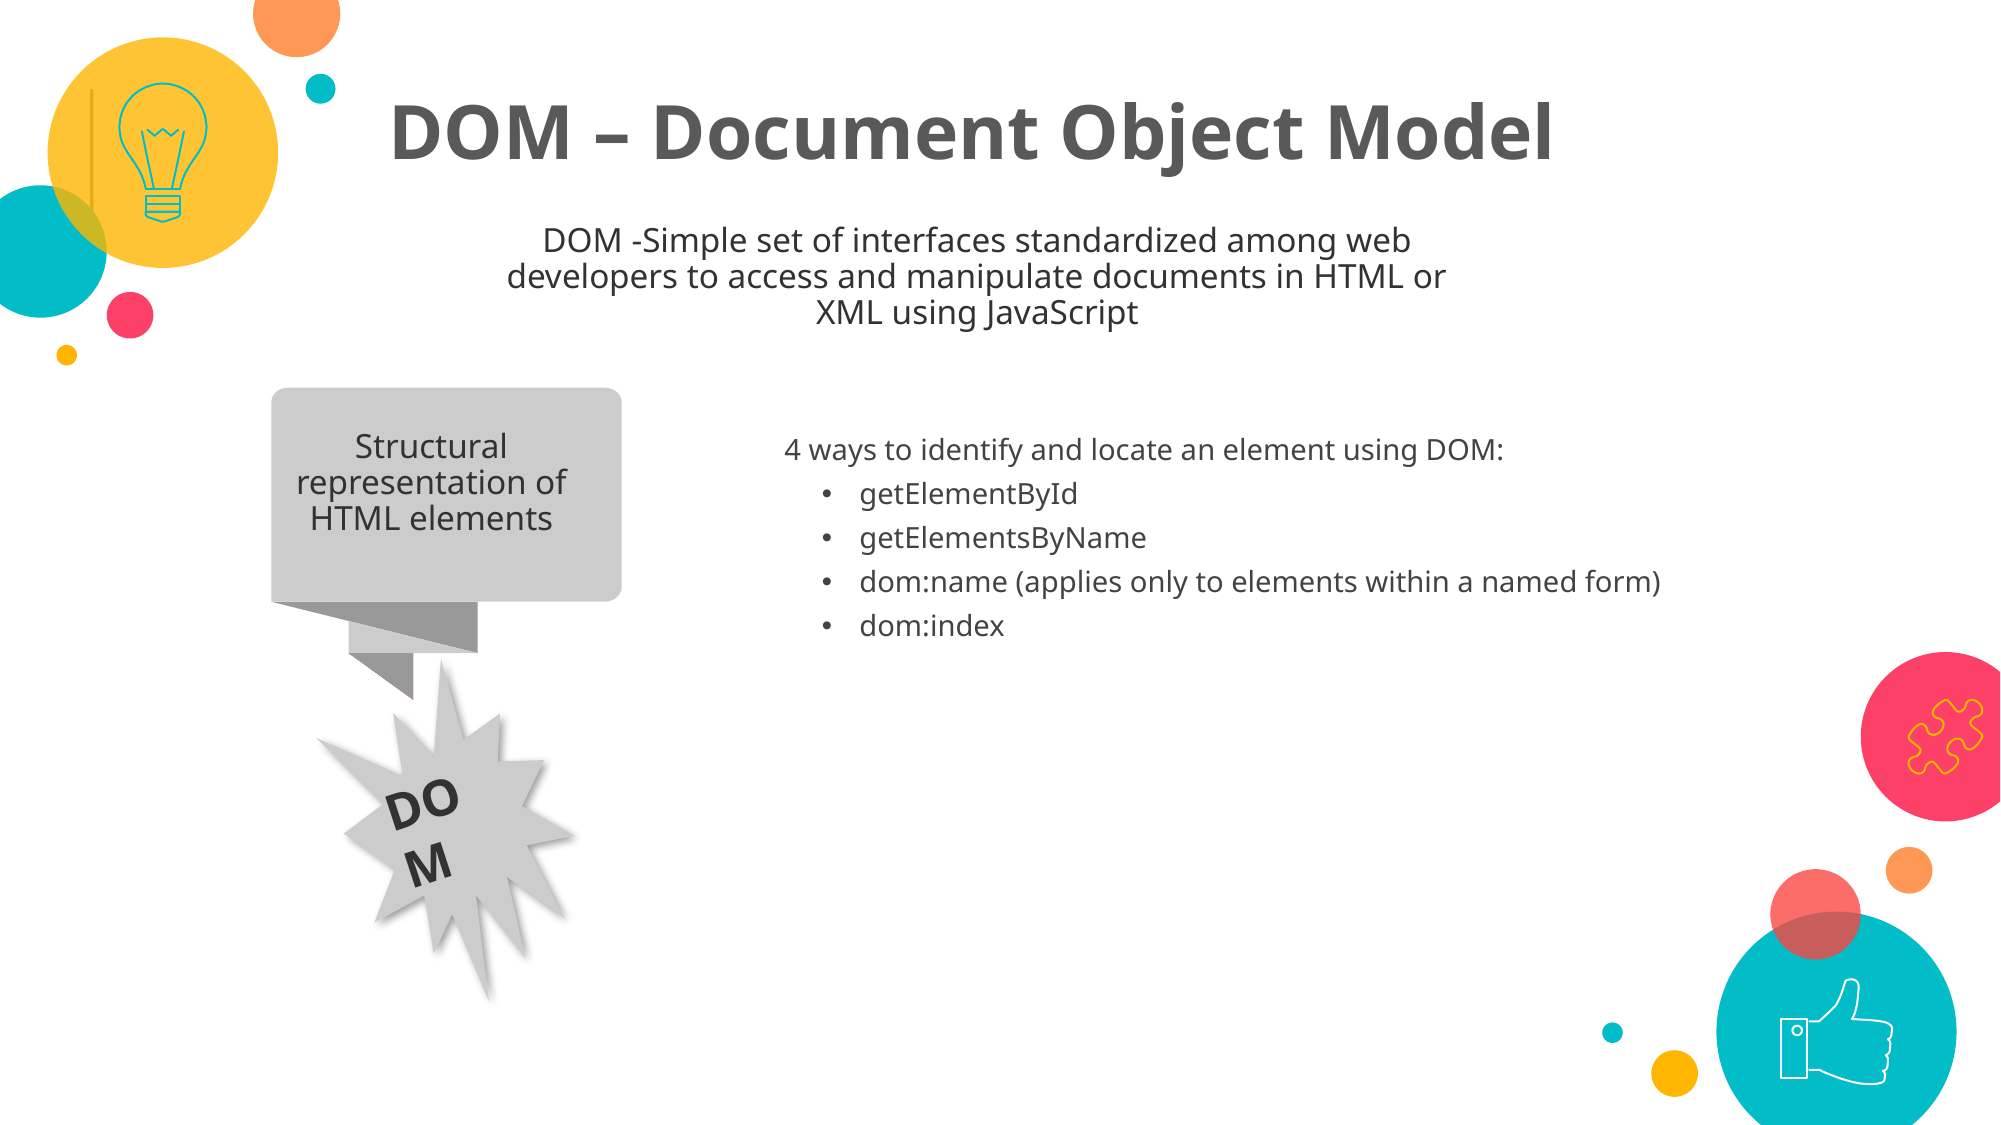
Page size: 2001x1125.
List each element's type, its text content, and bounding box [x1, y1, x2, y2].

text_box DOM – Document Object Model [132, 71, 1814, 187]
text_box DOM [316, 708, 575, 1002]
text_box 4 ways to identify and locate an element using DOM: getElementById getElementsByName dom:name (applies only to elements within a named form) dom:index [769, 428, 1847, 651]
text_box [271, 387, 622, 700]
text_box DOM -Simple set of interfaces standardized among web developers to access and manipulate documents in HTML or XML using JavaScript [477, 216, 1478, 340]
